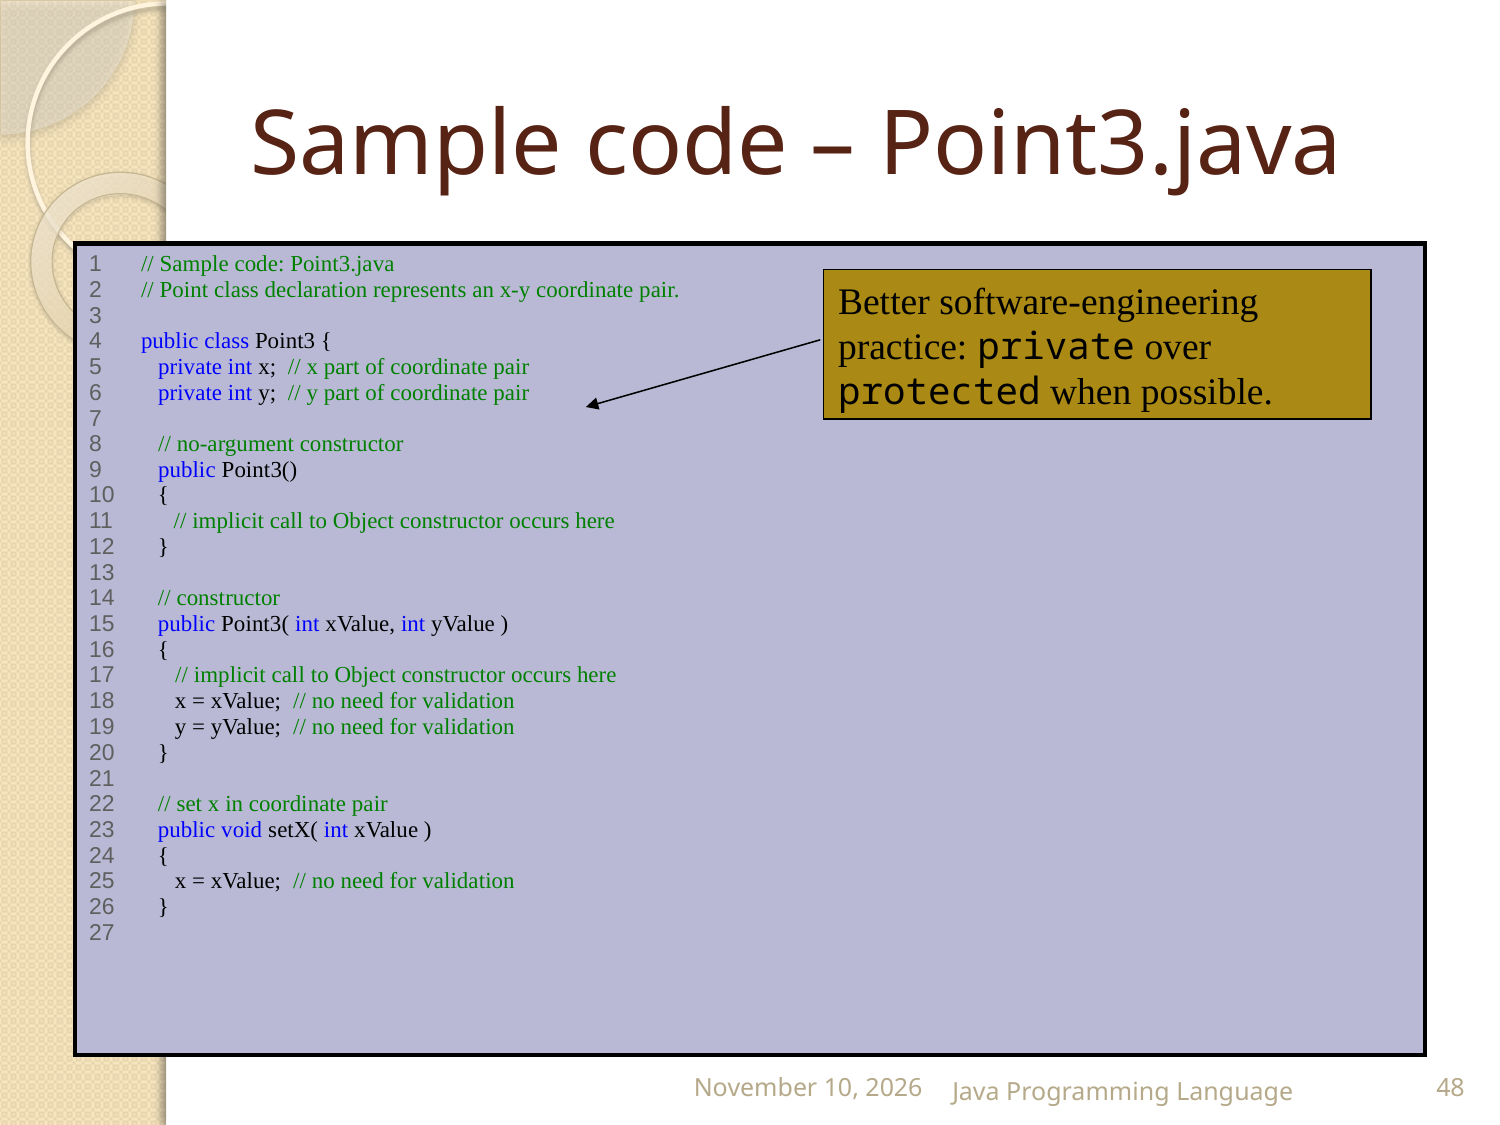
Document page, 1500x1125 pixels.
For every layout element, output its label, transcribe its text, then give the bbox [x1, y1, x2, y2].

table_header 1 // Sample code: Point3.java 2 // Point class declaration represents an x-y coordinate pair. 3 4 public class Point3 { 5 private int x; // x part of coordinate pair 6 private int y; // y part of coordinate pair 7 8 // no-argument constructor 9 public Point3() 10 { 11 // implicit call to Object constructor occurs here 12 } 13 14 // constructor 15 public Point3( int xValue, int yValue ) 16 { 17 // implicit call to Object constructor occurs here 18 x = xValue; // no need for validation 19 y = yValue; // no need for validation 20 } 21 22 // set x in coordinate pair 23 public void setX( int xValue ) 24 { 25 x = xValue; // no need for validation 26 } 27 [77, 246, 1423, 1053]
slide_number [587, 1057, 937, 1113]
footer Java Programming Language [937, 1057, 1413, 1113]
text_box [585, 269, 1372, 422]
title Sample code – Point3.java [235, 45, 1466, 233]
slide_number 48 [1413, 1034, 1488, 1113]
